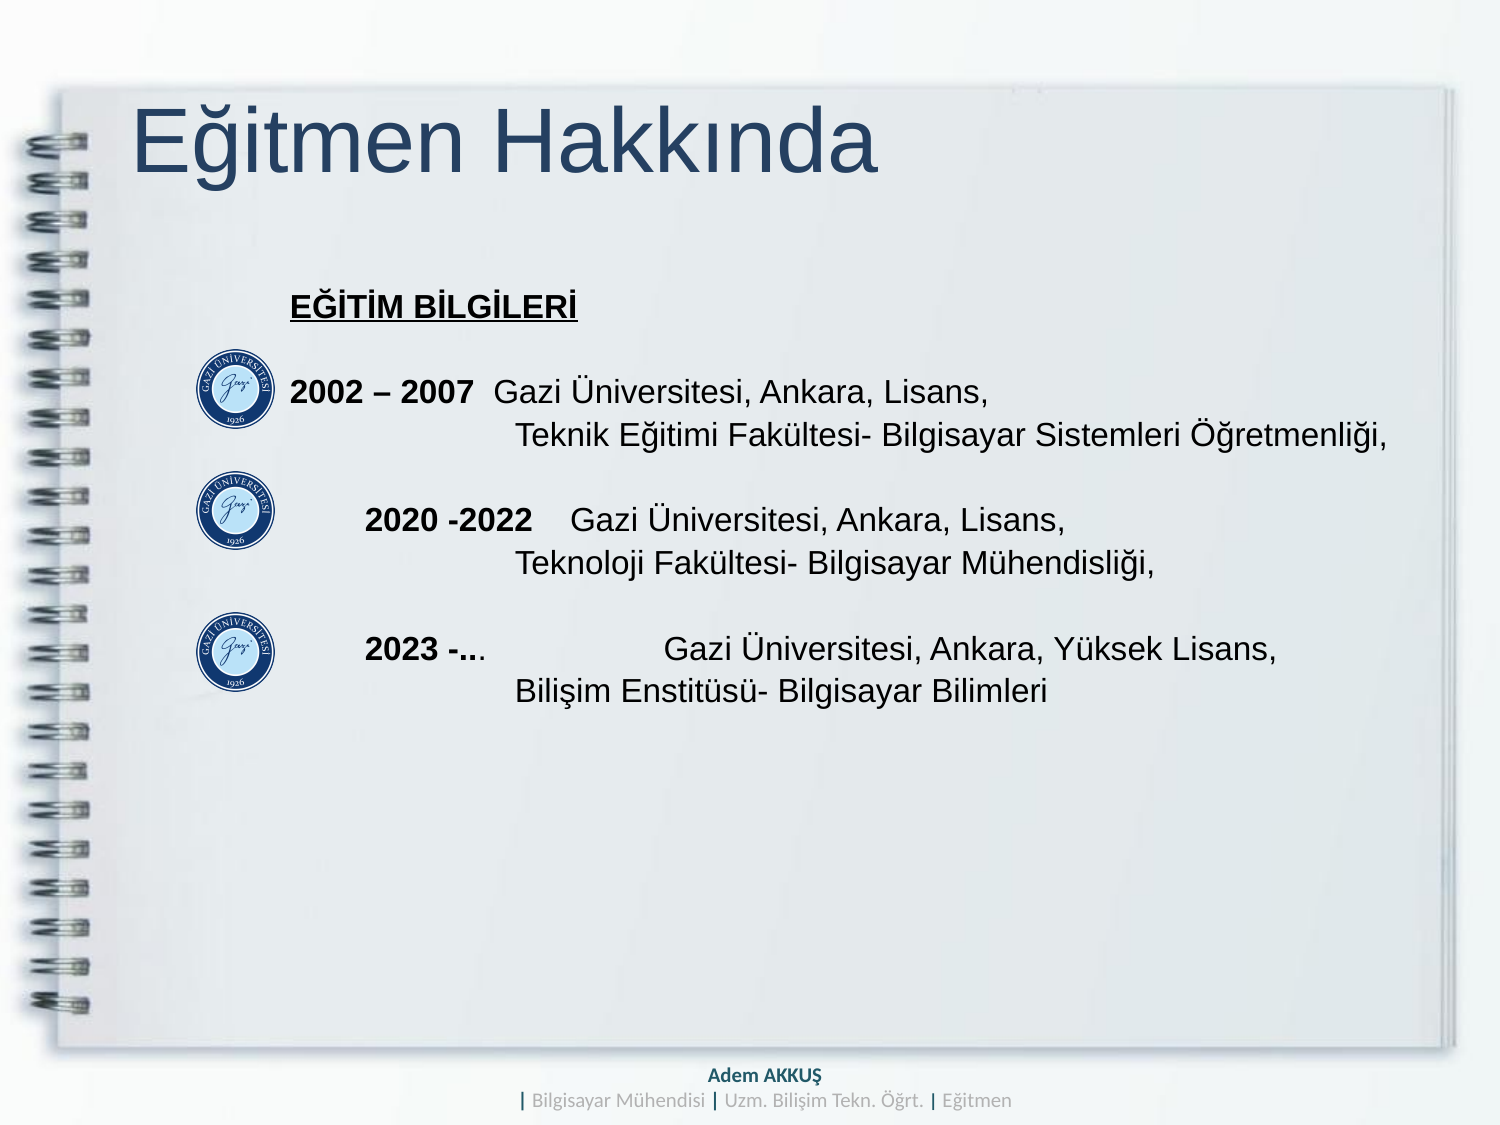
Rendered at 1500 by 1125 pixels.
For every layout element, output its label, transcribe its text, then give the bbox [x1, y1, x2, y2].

text_box EĞİTİM BİLGİLERİ 2002 – 2007 Gazi Üniversitesi, Ankara, Lisans, Teknik Eğitimi Fakültesi- Bilgisayar Sistemleri Öğretmenliği, 2020 -2022 Gazi Üniversitesi, Ankara, Lisans, Teknoloji Fakültesi- Bilgisayar Mühendisliği, 2023 -... Gazi Üniversitesi, Ankara, Yüksek Lisans, Bilişim Enstitüsü- Bilgisayar Bilimleri [275, 275, 1438, 760]
picture [0, 0, 1500, 1125]
footer Adem AKKUŞ | Bilgisayar Mühendisi | Uzm. Bilişim Tekn. Öğrt. | Eğitmen [450, 1061, 1080, 1113]
title Eğitmen Hakkında [128, 79, 1363, 270]
